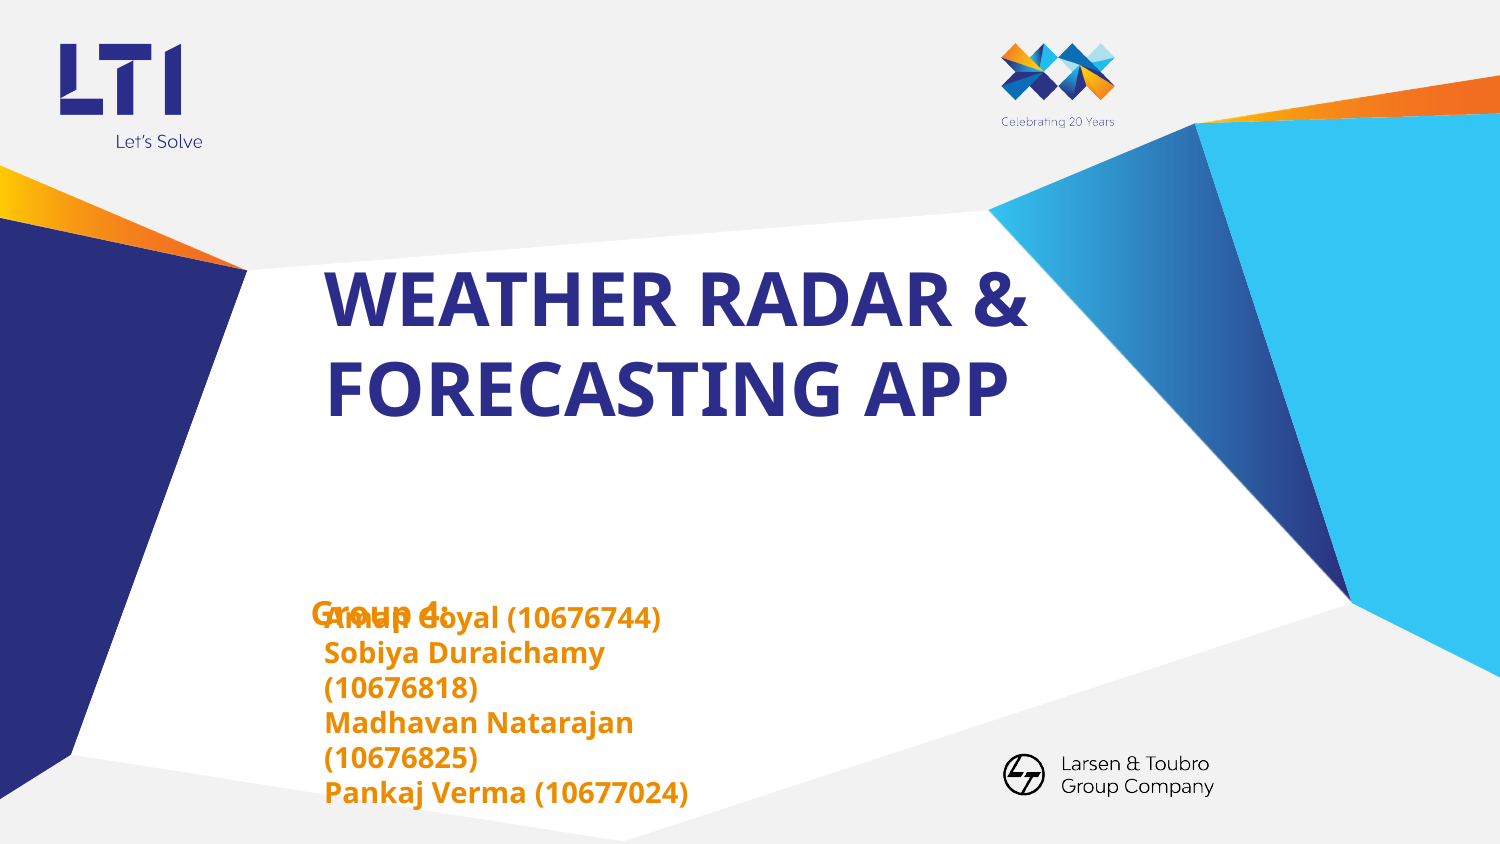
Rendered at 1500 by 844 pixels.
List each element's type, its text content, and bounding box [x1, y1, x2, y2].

subtitle Aman Goyal (10676744) Sobiya Duraichamy (10676818) Madhavan Natarajan (10676825) Pankaj Verma (10677024) [324, 609, 756, 799]
title WEATHER RADAR & FORECASTING APP [323, 251, 1237, 434]
picture [1001, 43, 1115, 128]
picture [1001, 751, 1214, 797]
picture [60, 43, 202, 148]
text_box Group 4: [260, 584, 500, 640]
